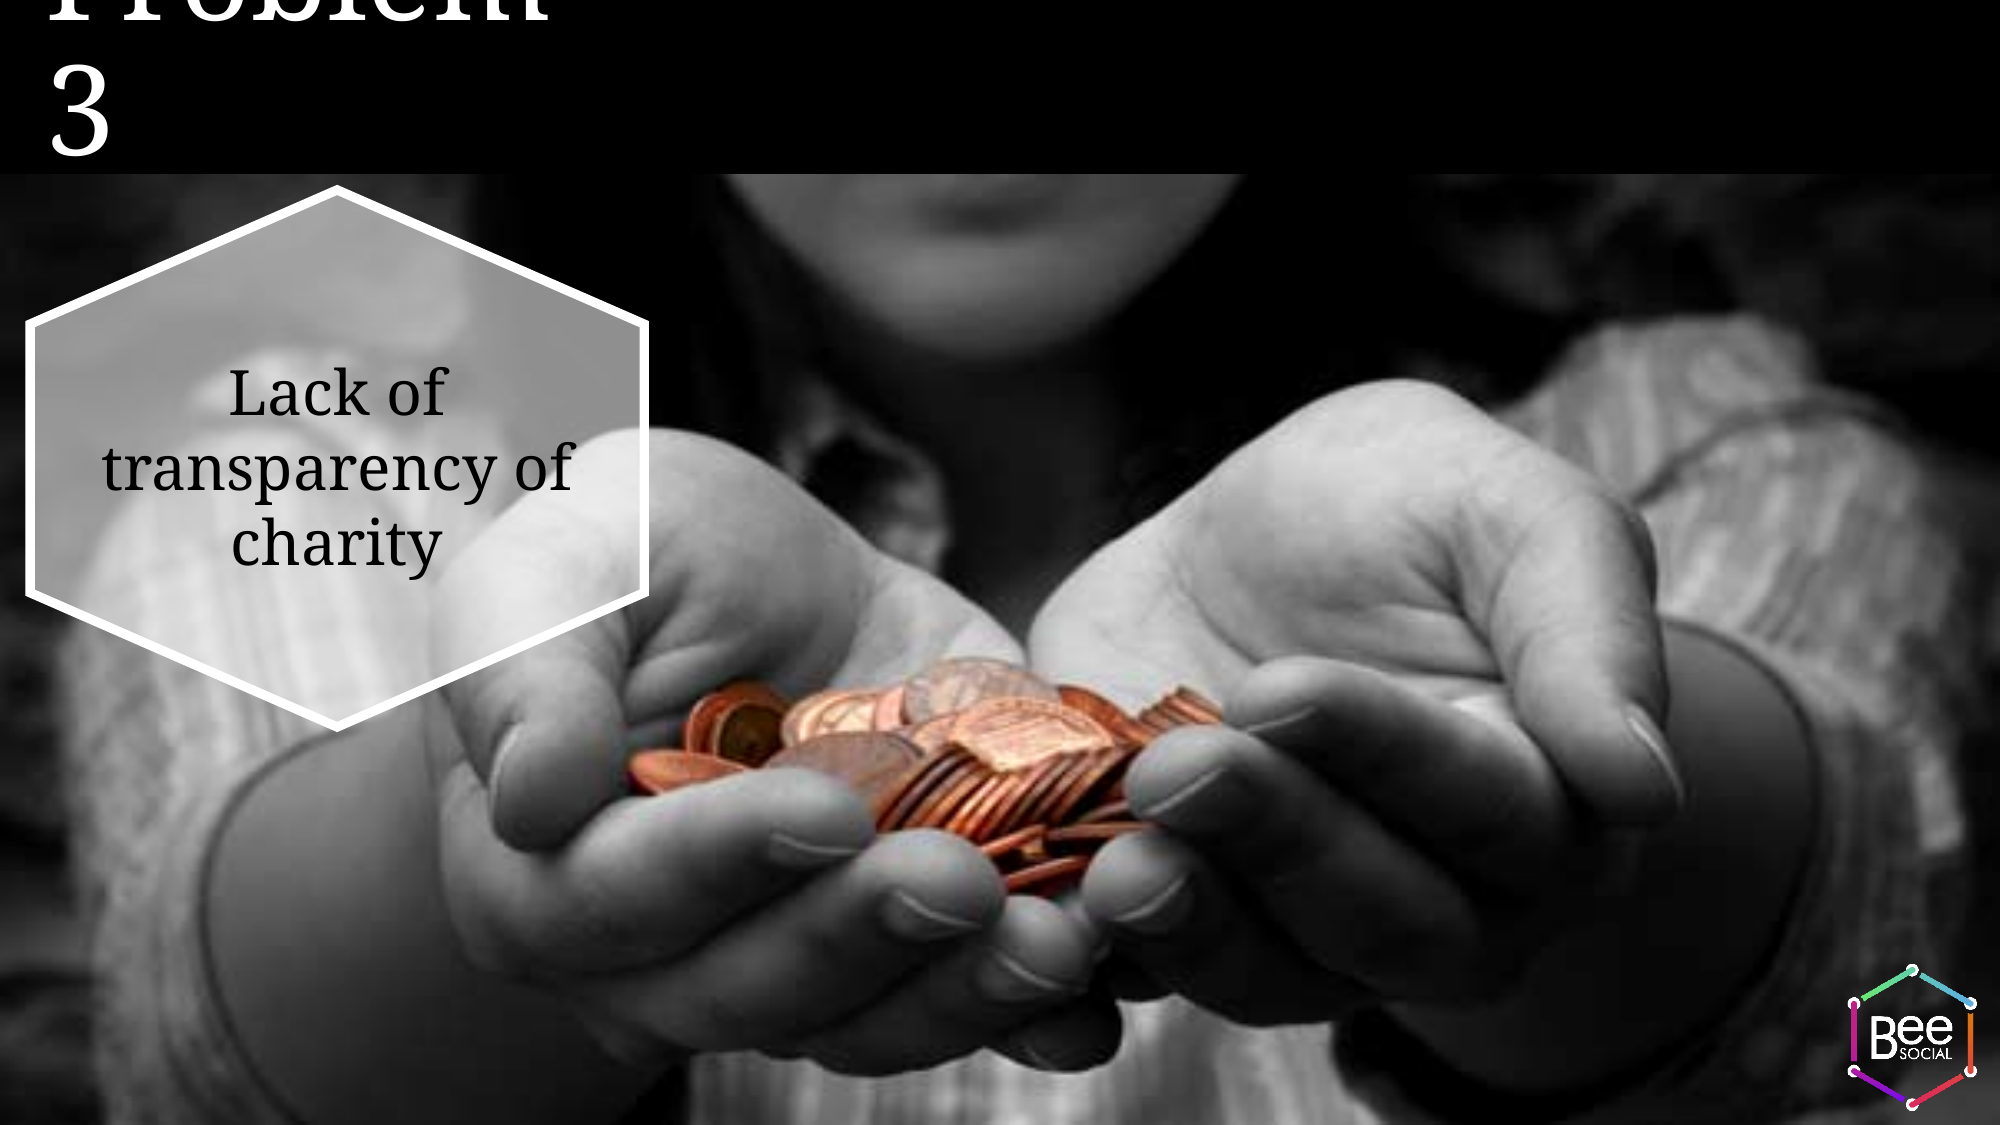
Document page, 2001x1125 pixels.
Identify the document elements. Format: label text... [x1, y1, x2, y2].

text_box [29, 189, 645, 727]
title Problem 3 [30, 22, 670, 174]
picture [0, 174, 2000, 1125]
